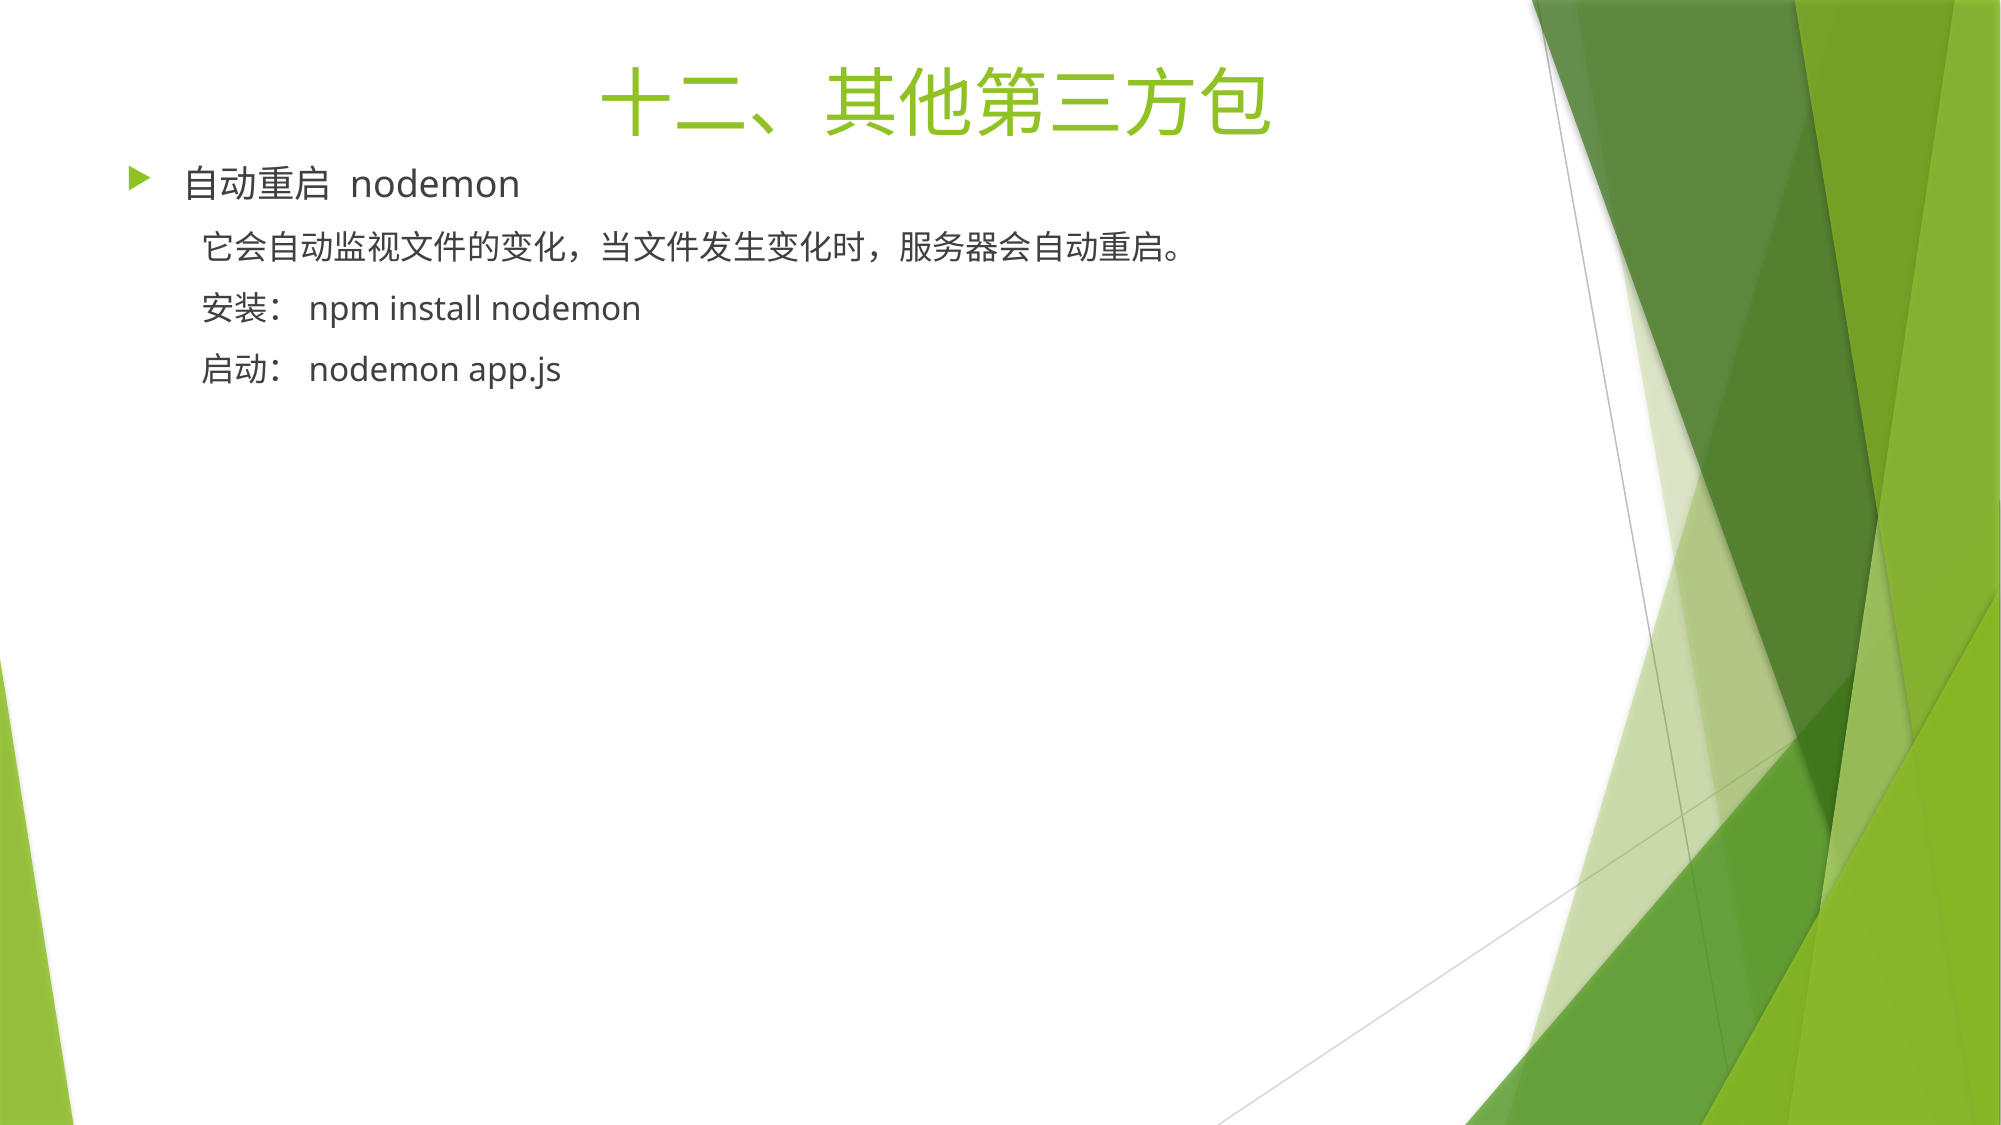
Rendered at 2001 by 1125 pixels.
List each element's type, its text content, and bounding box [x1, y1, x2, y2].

title 十二、其他第三方包 [111, 47, 1761, 152]
list 自动重启 nodemon 它会自动监视文件的变化，当文件发生变化时，服务器会自动重启。 安装：npm install nodemon 启动：nodemon app.js [111, 152, 1889, 1078]
